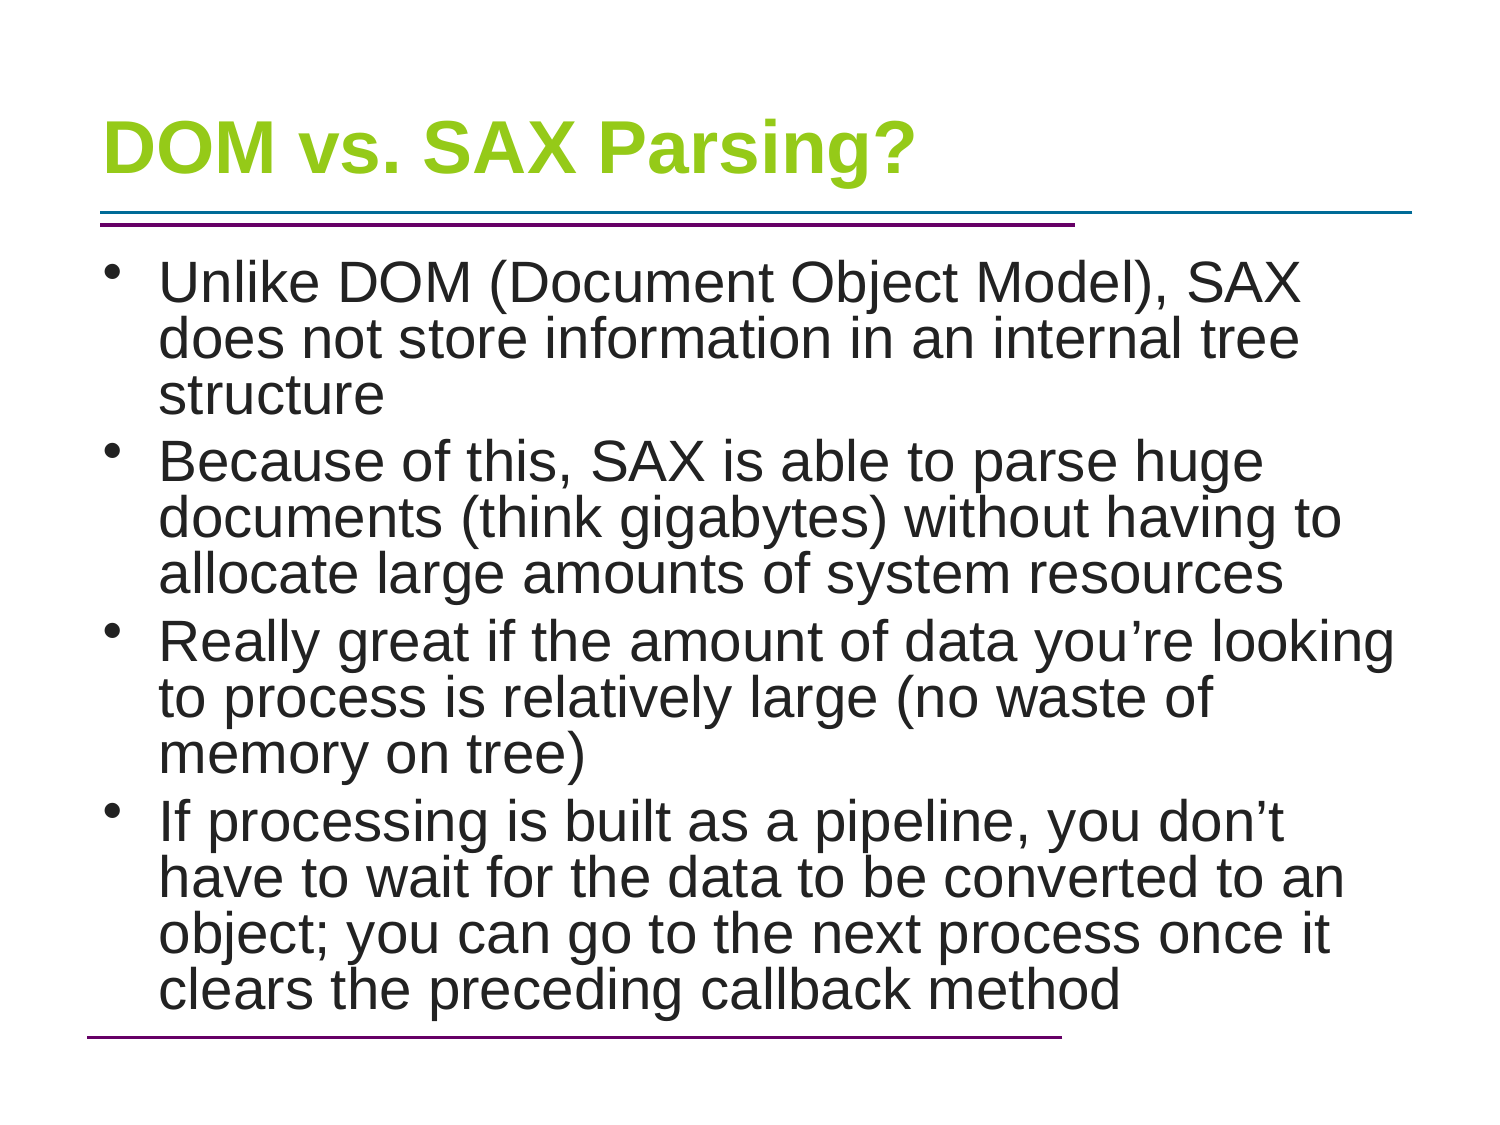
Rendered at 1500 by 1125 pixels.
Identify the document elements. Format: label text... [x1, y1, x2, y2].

list Unlike DOM (Document Object Model), SAX does not store information in an internal tree structure Because of this, SAX is able to parse huge documents (think gigabytes) without having to allocate large amounts of system resources Really great if the amount of data you’re looking to process is relatively large (no waste of memory on tree) If processing is built as a pipeline, you don’t have to wait for the data to be converted to an object; you can go to the next process once it clears the preceding callback method [87, 249, 1413, 988]
title DOM vs. SAX Parsing? [87, 62, 1413, 226]
